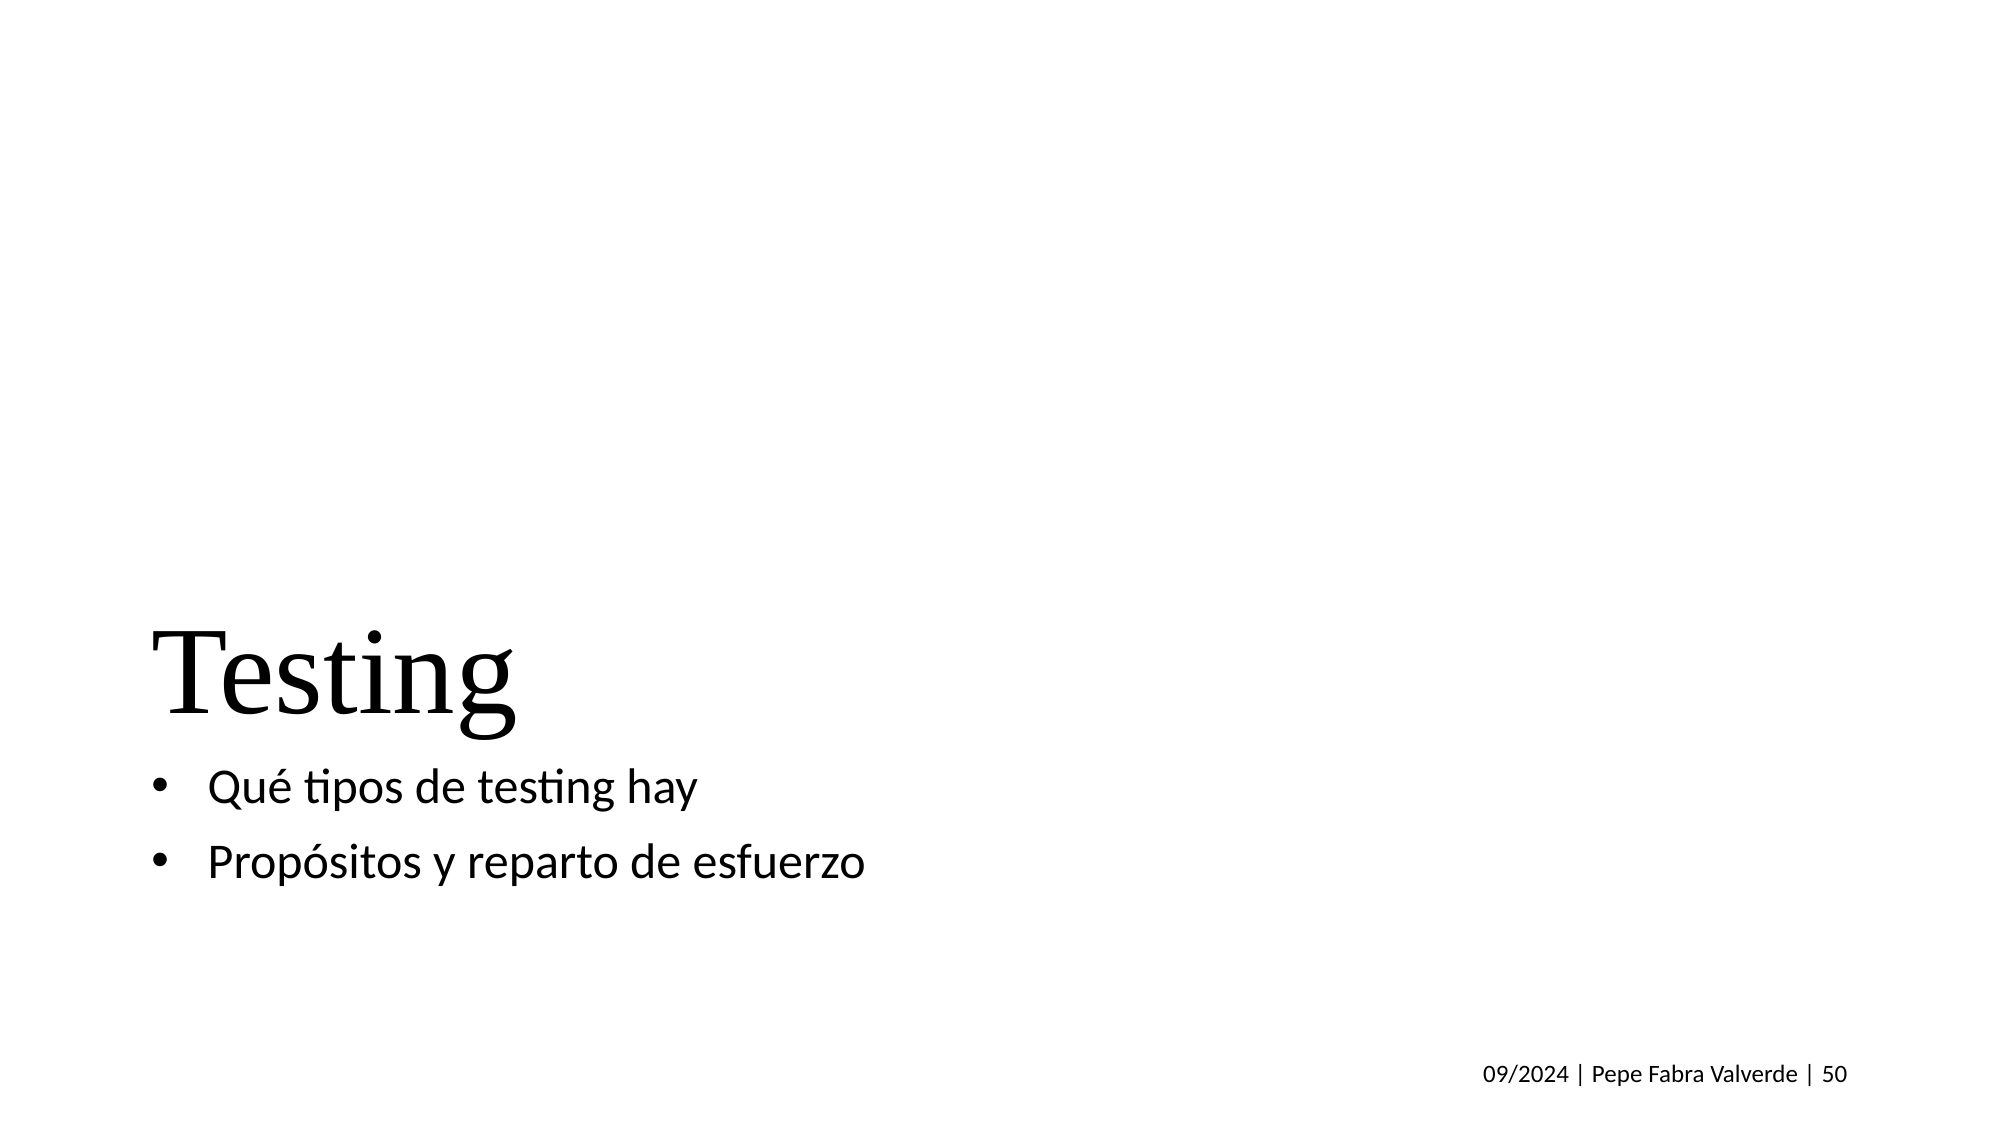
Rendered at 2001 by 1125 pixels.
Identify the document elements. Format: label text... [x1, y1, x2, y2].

slide_number 09/2024 | Pepe Fabra Valverde | 50 [1412, 1042, 1863, 1103]
list Qué tipos de testing hay Propósitos y reparto de esfuerzo [136, 752, 1862, 999]
title Testing [136, 280, 1862, 749]
